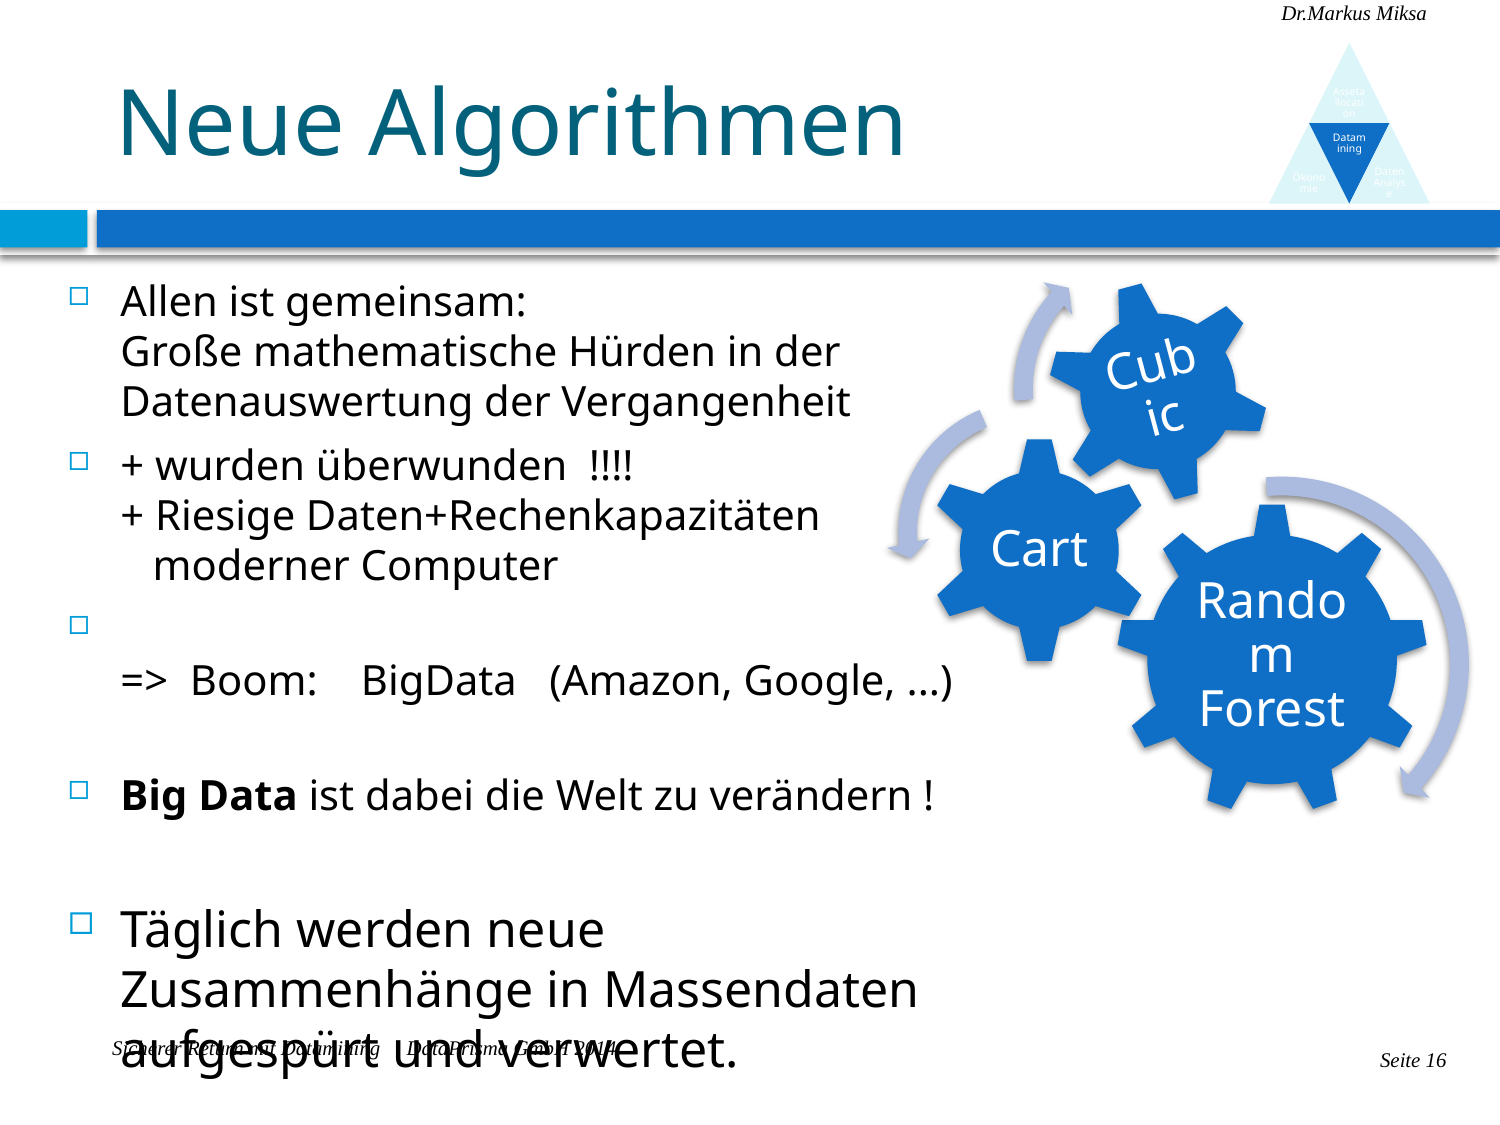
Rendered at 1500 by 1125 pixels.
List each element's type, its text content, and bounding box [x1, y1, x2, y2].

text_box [771, 255, 1500, 823]
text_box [1198, 42, 1500, 204]
list Allen ist gemeinsam: Große mathematische Hürden in der Datenauswertung der Vergangenheit + wurden überwunden !!!! + Riesige Daten+Rechenkapazitäten moderner Computer => Boom: BigData (Amazon, Google, ...) Big Data ist dabei die Welt zu verändern ! Täglich werden neue Zusammenhänge in Massendaten aufgespürt und verwertet. [53, 267, 1010, 1094]
title Neue Algorithmen [100, 37, 1438, 200]
